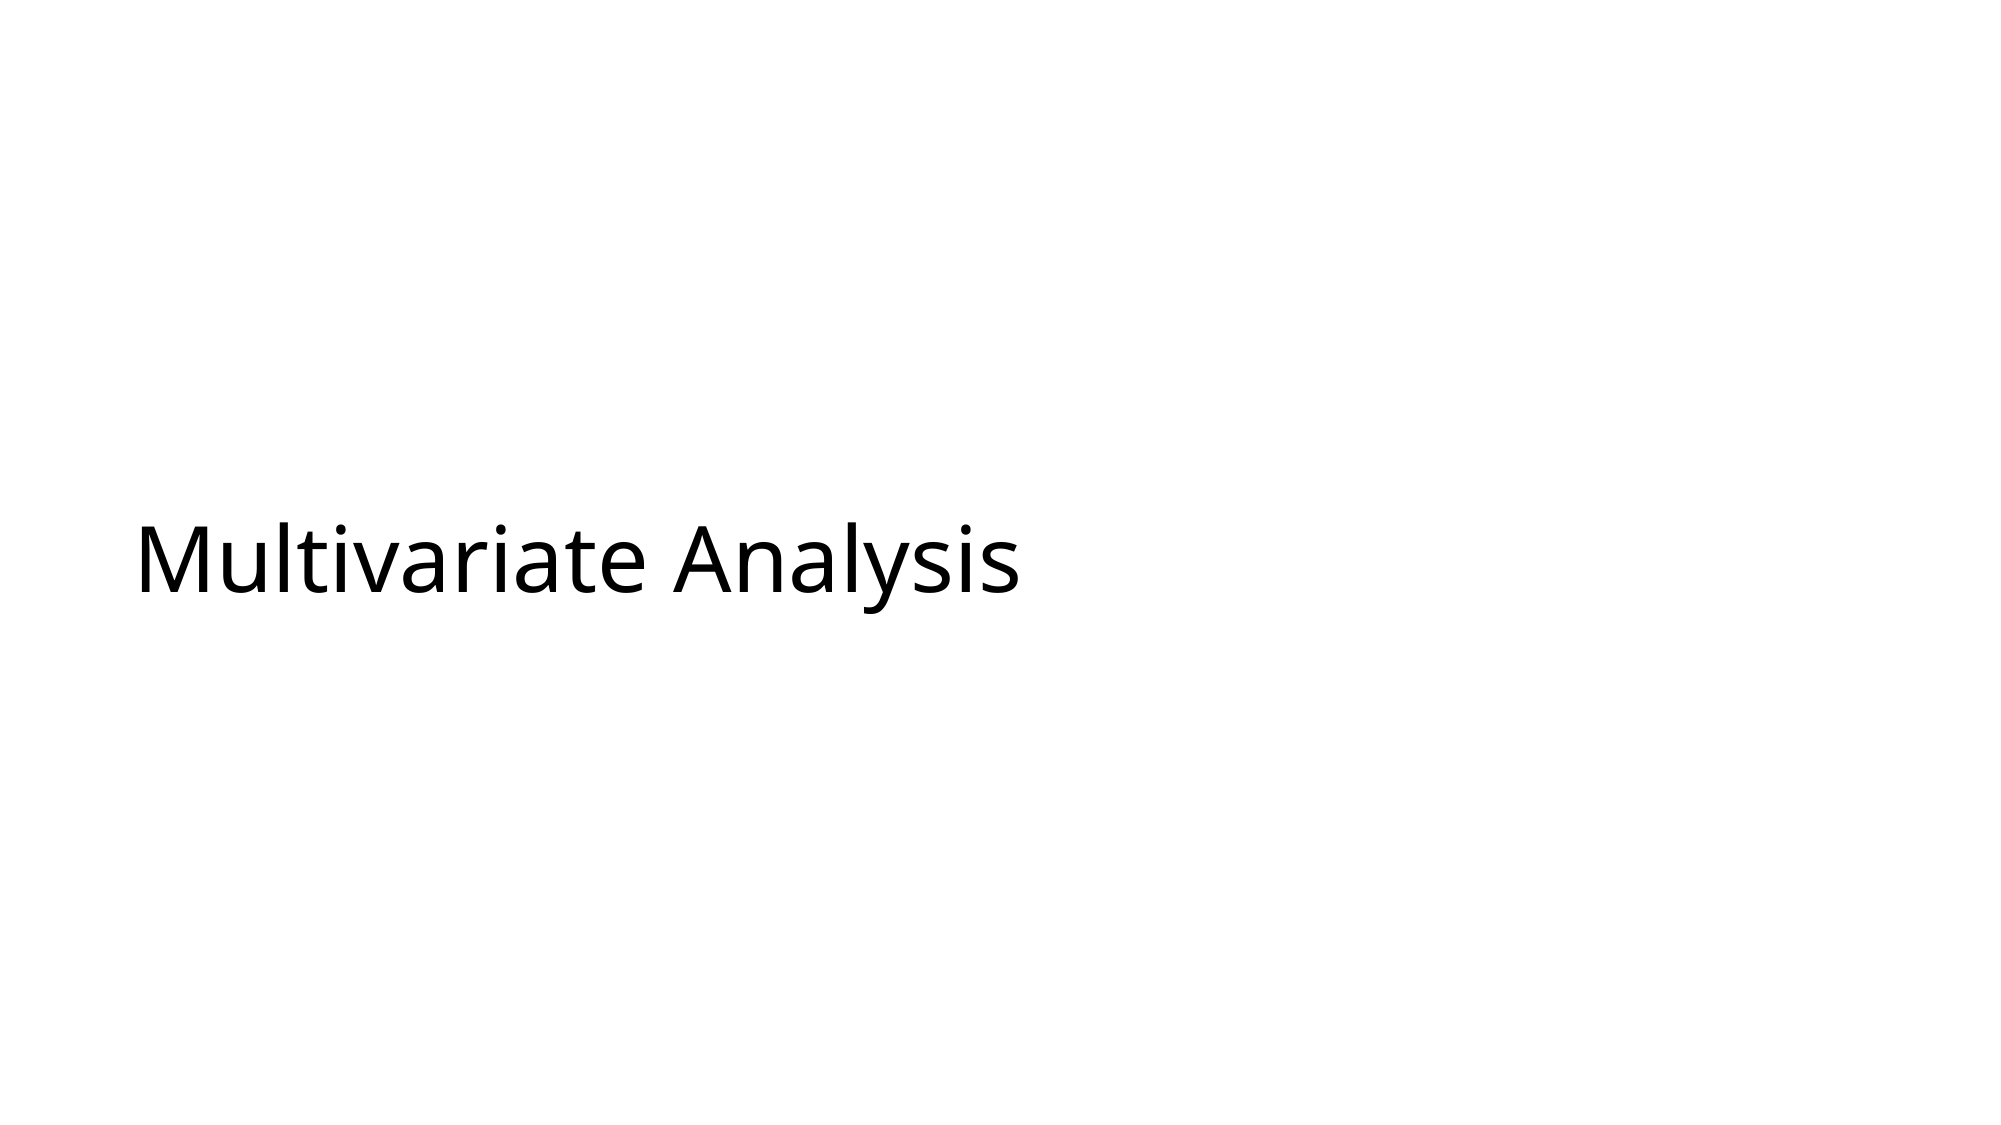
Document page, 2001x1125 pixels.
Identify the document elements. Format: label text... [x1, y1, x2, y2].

title Multivariate Analysis [118, 453, 1843, 672]
